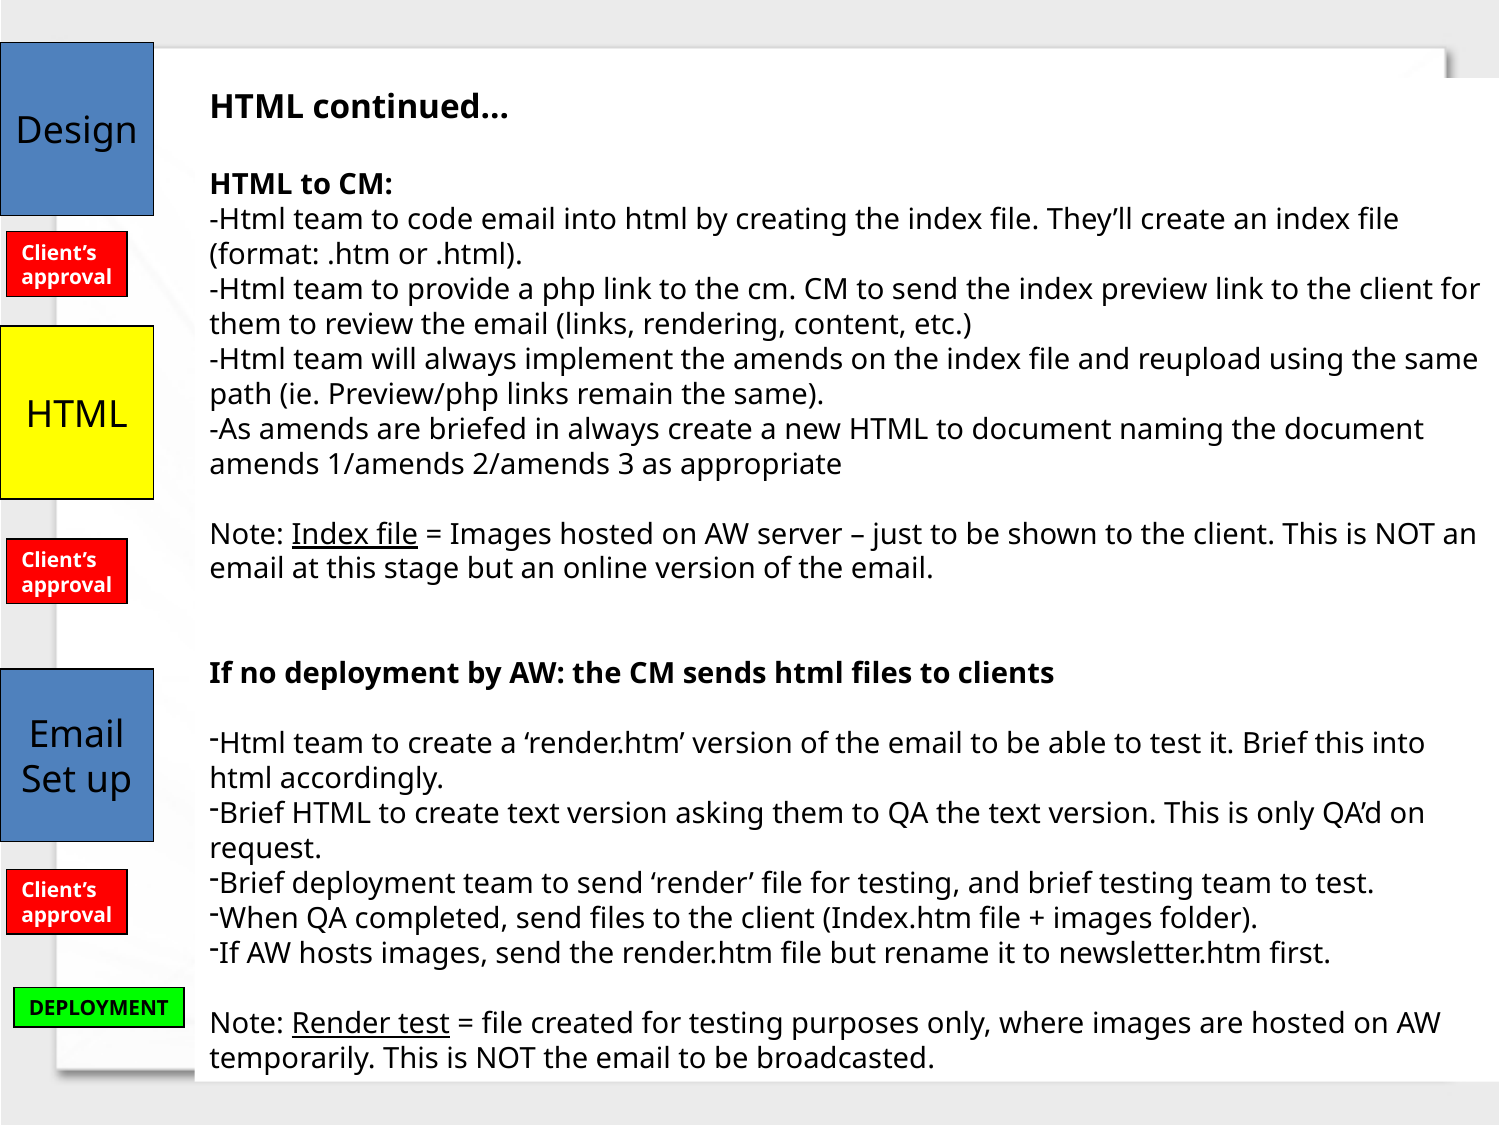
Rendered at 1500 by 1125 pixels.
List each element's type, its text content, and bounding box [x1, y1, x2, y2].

text_box Client’s approval [6, 231, 128, 297]
text_box Email Set up [0, 668, 154, 842]
text_box Design [0, 42, 154, 216]
picture [1, 0, 1499, 1125]
text_box HTML [0, 326, 154, 499]
text_box Client’s approval [6, 538, 128, 604]
text_box DEPLOYMENT [14, 987, 184, 1028]
text_box HTML continued… HTML to CM: -Html team to code email into html by creating the index file. They’ll create an index file (format: .htm or .html). -Html team to provide a php link to the cm. CM to send the index preview link to the client for them to review the email (links, rendering, content, etc.) -Html team will always implement the amends on the index file and reupload using the same path (ie. Preview/php links remain the same). -As amends are briefed in always create a new HTML to document naming the document amends 1/amends 2/amends 3 as appropriate Note: Index file = Images hosted on AW server – just to be shown to the client. This is NOT an email at this stage but an online version of the email. If no deployment by AW: the CM sends html files to clients Html team to create a ‘render.htm’ version of the email to be able to test it. Brief this into html accordingly. Brief HTML to create text version asking them to QA the text version. This is only QA’d on request. Brief deployment team to send ‘render’ file for testing, and brief testing team to test. When QA completed, send files to the client (Index.htm file + images folder). If AW hosts images, send the render.htm file but rename it to newsletter.htm first. Note: Render test = file created for testing purposes only, where images are hosted on AW temporarily. This is NOT the email to be broadcasted. [194, 78, 1500, 1082]
text_box Client’s approval [6, 869, 128, 935]
